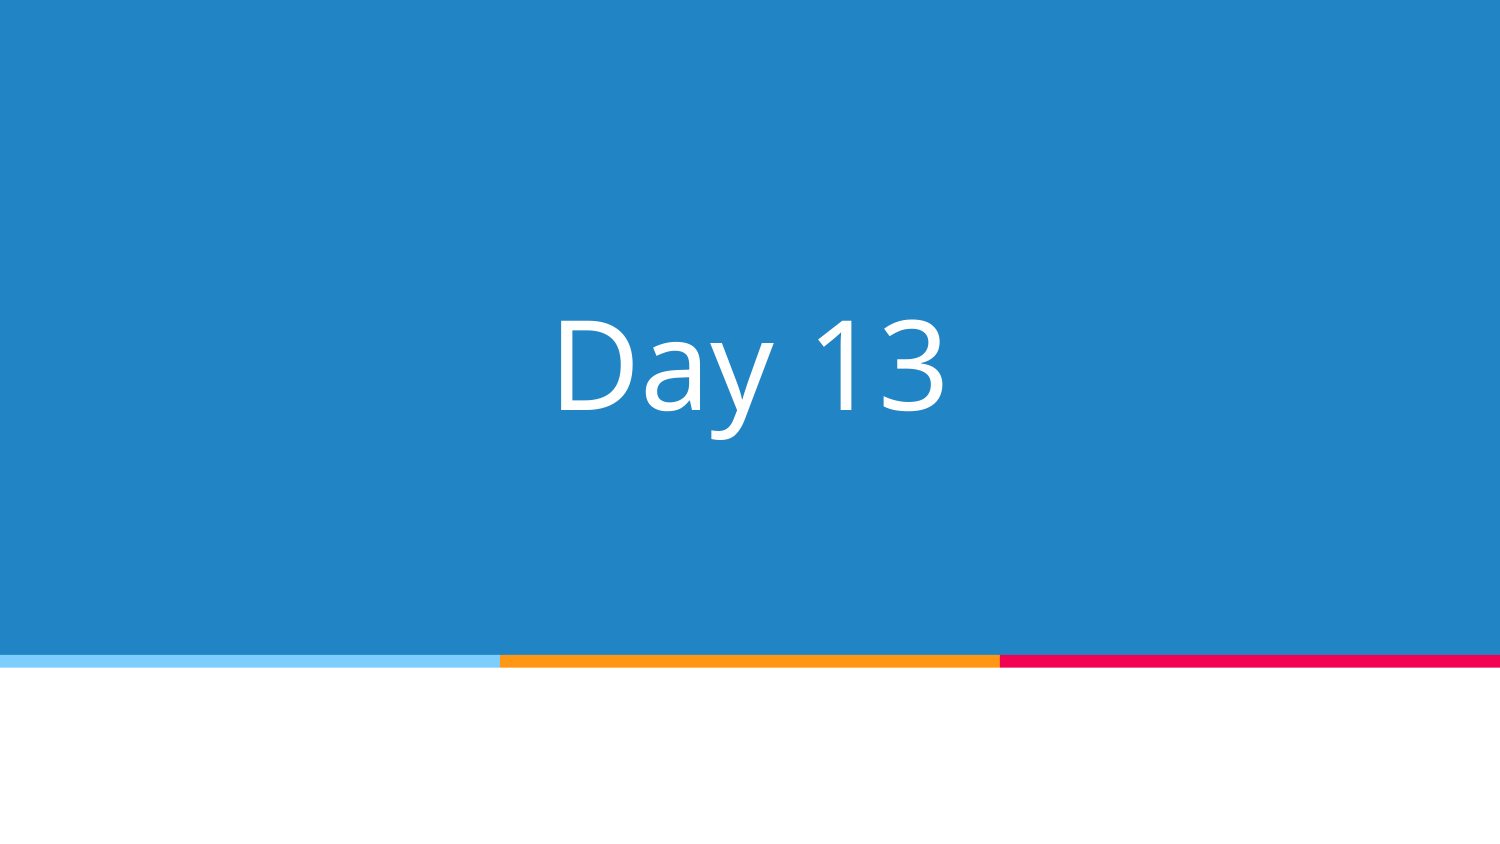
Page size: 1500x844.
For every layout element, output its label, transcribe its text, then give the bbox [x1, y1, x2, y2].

title Day 13 [112, 259, 1388, 450]
